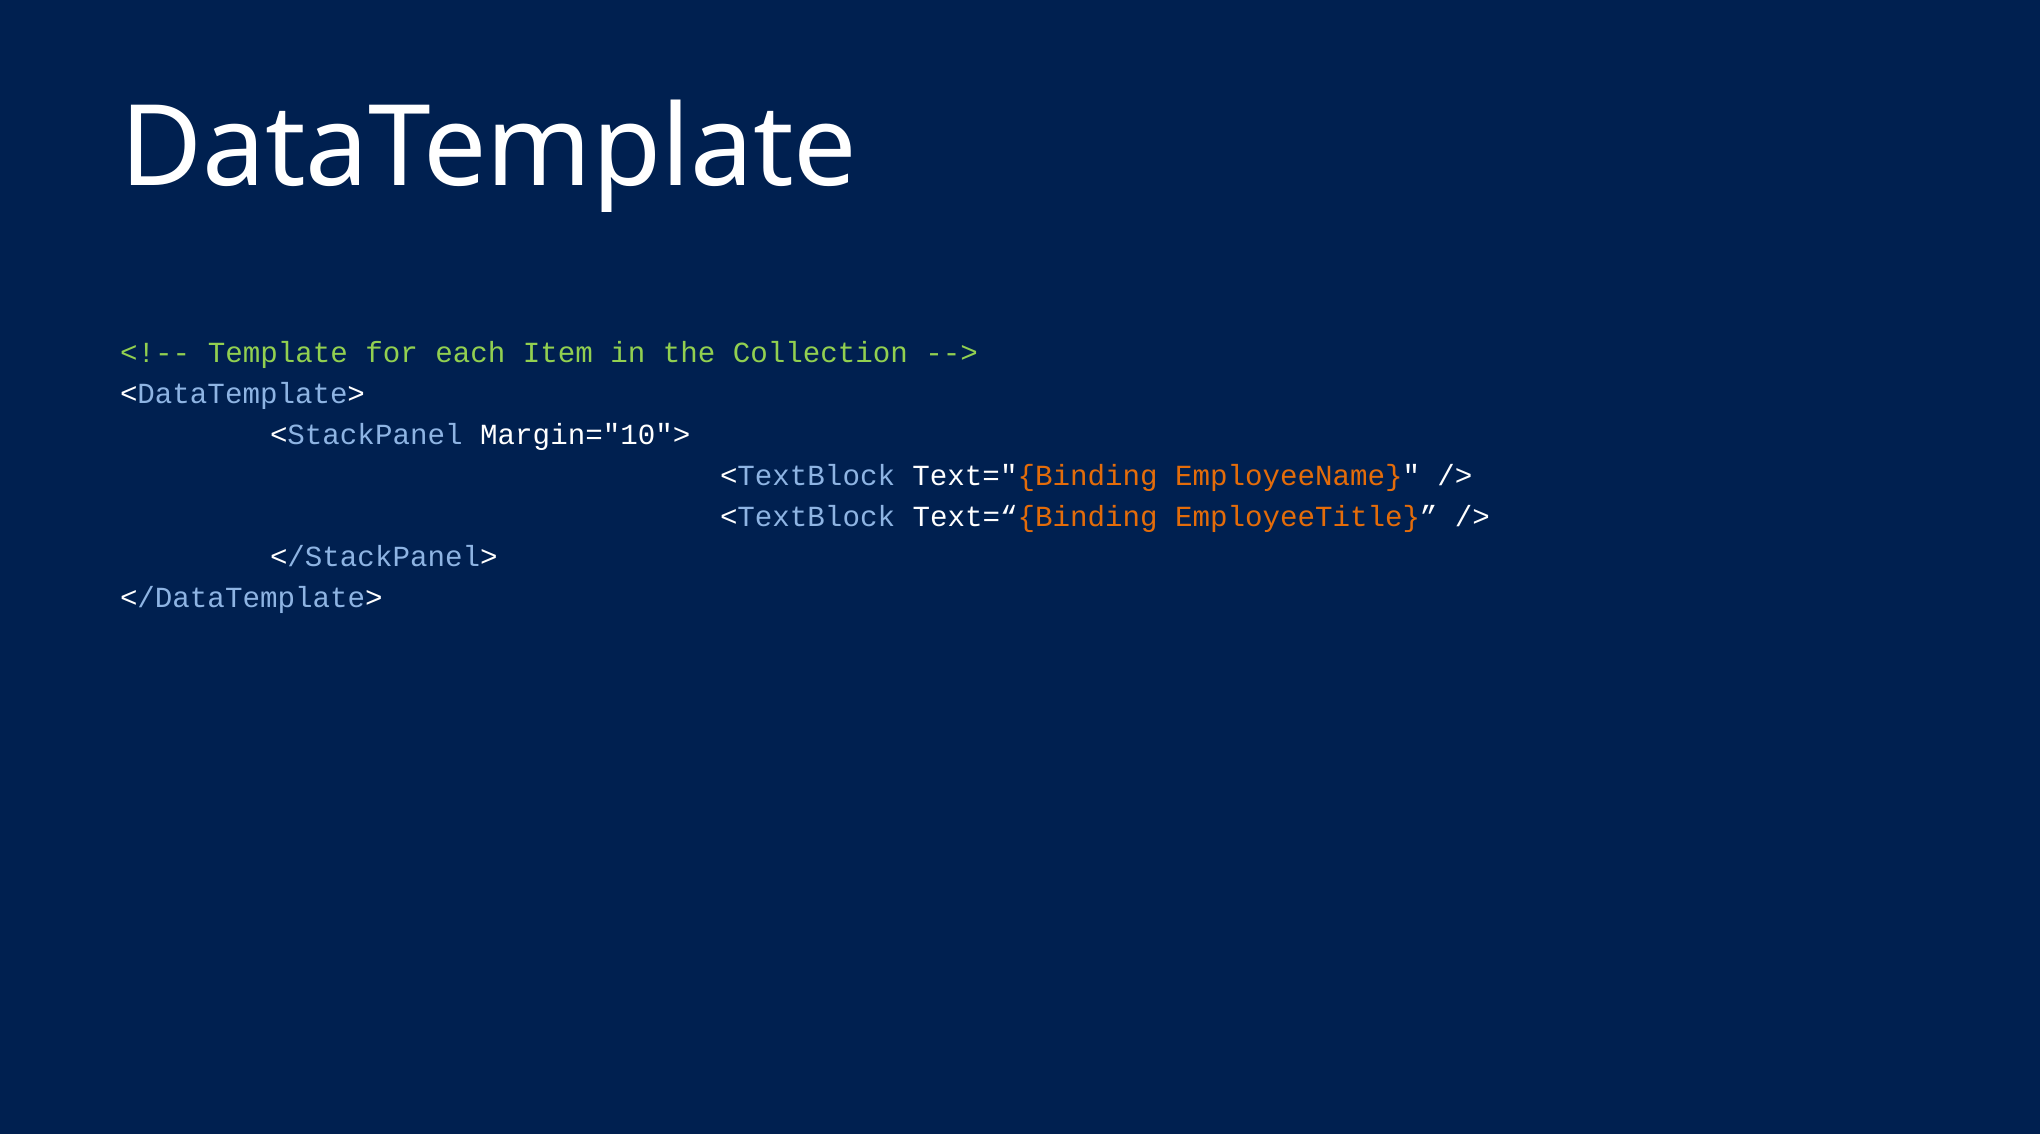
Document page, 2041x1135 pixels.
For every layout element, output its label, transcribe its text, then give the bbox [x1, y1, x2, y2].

title DataTemplate [101, 45, 1939, 235]
list <!-- Template for each Item in the Collection --> <DataTemplate> <StackPanel Margin="10"> <TextBlock Text="{Binding EmployeeName}" /> <TextBlock Text=“{Binding EmployeeTitle}” /> </StackPanel> </DataTemplate> [101, 242, 1938, 1068]
